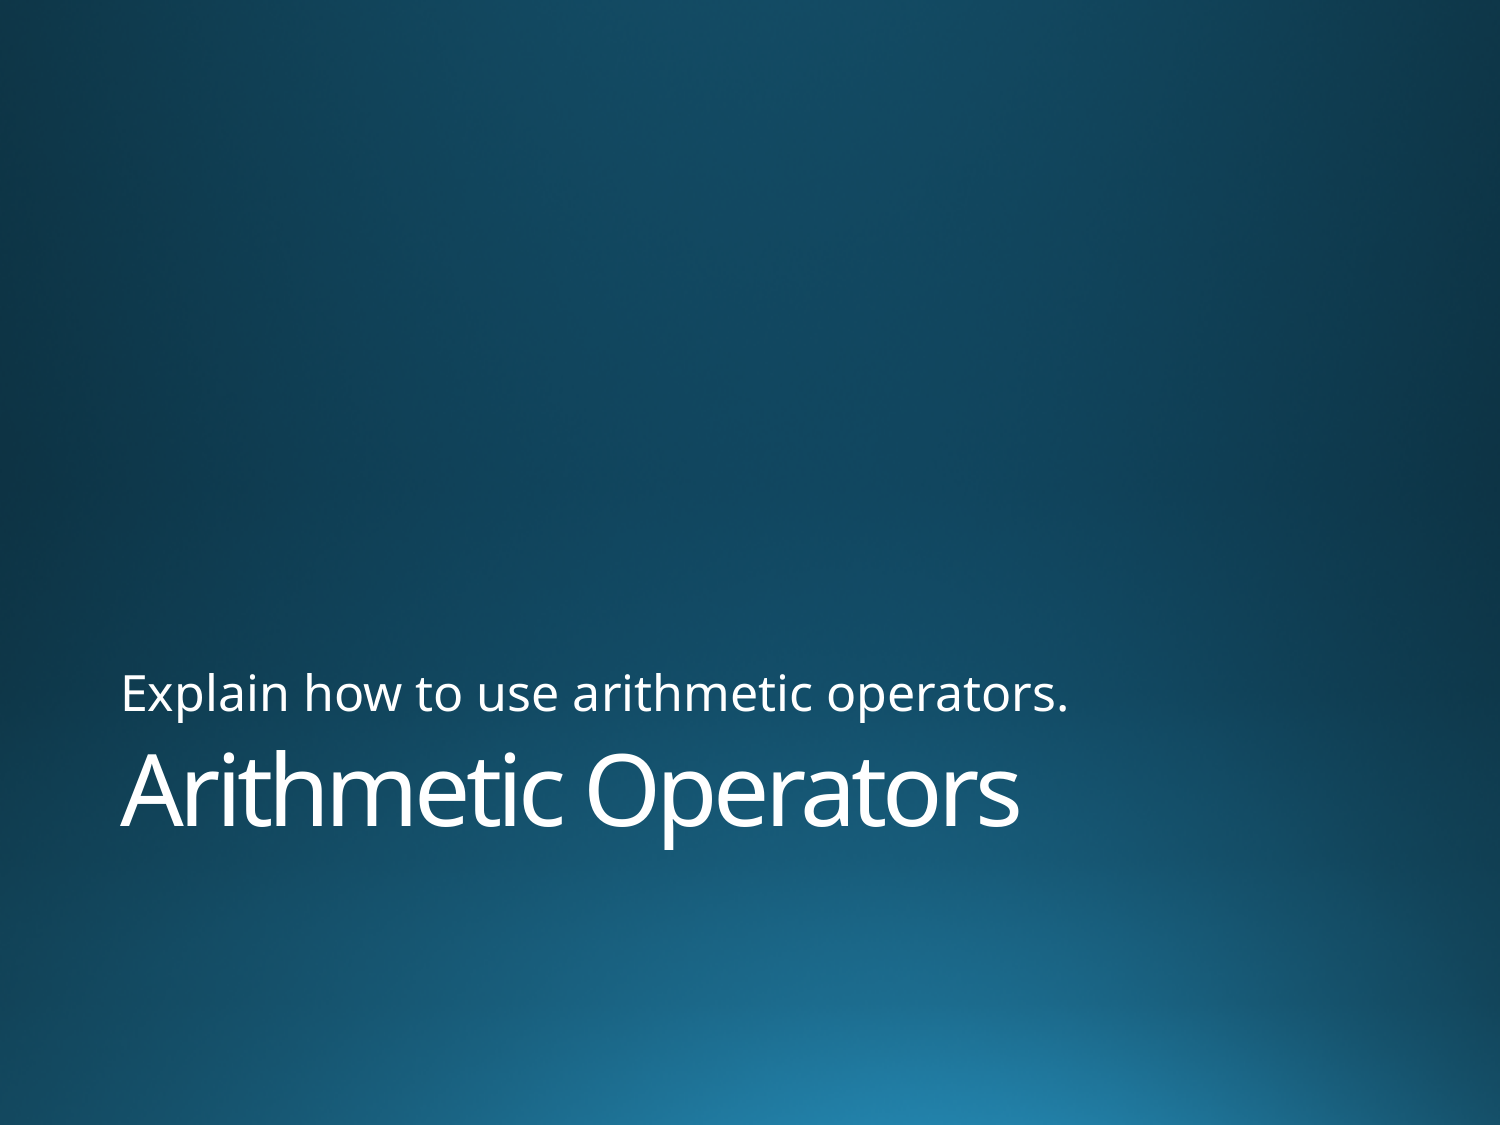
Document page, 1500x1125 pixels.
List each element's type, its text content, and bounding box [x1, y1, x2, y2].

picture [0, 0, 1500, 1125]
subtitle Explain how to use arithmetic operators. [105, 628, 1231, 730]
title Arithmetic Operators [105, 732, 1231, 929]
